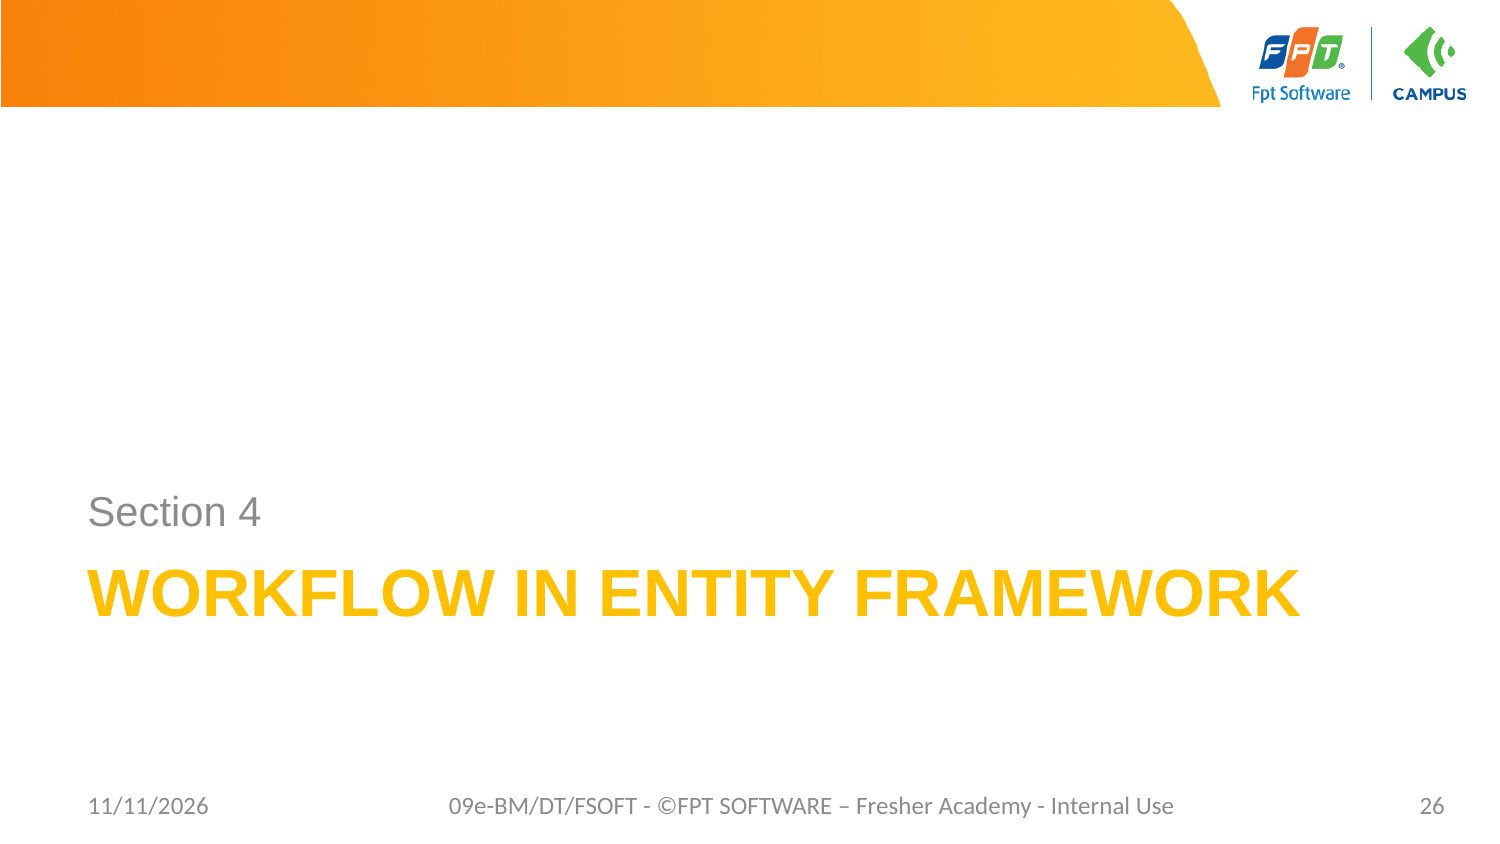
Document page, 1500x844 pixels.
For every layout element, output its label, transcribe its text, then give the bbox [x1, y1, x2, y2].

list Section 4 [72, 357, 1461, 543]
footer 09e-BM/DT/FSOFT - ©FPT SOFTWARE – Fresher Academy - Internal Use [289, 782, 1335, 827]
slide_number 26 [1350, 782, 1461, 827]
picture [1, 0, 1499, 844]
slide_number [72, 782, 270, 827]
title Workflow in Entity Framework [72, 543, 1461, 710]
